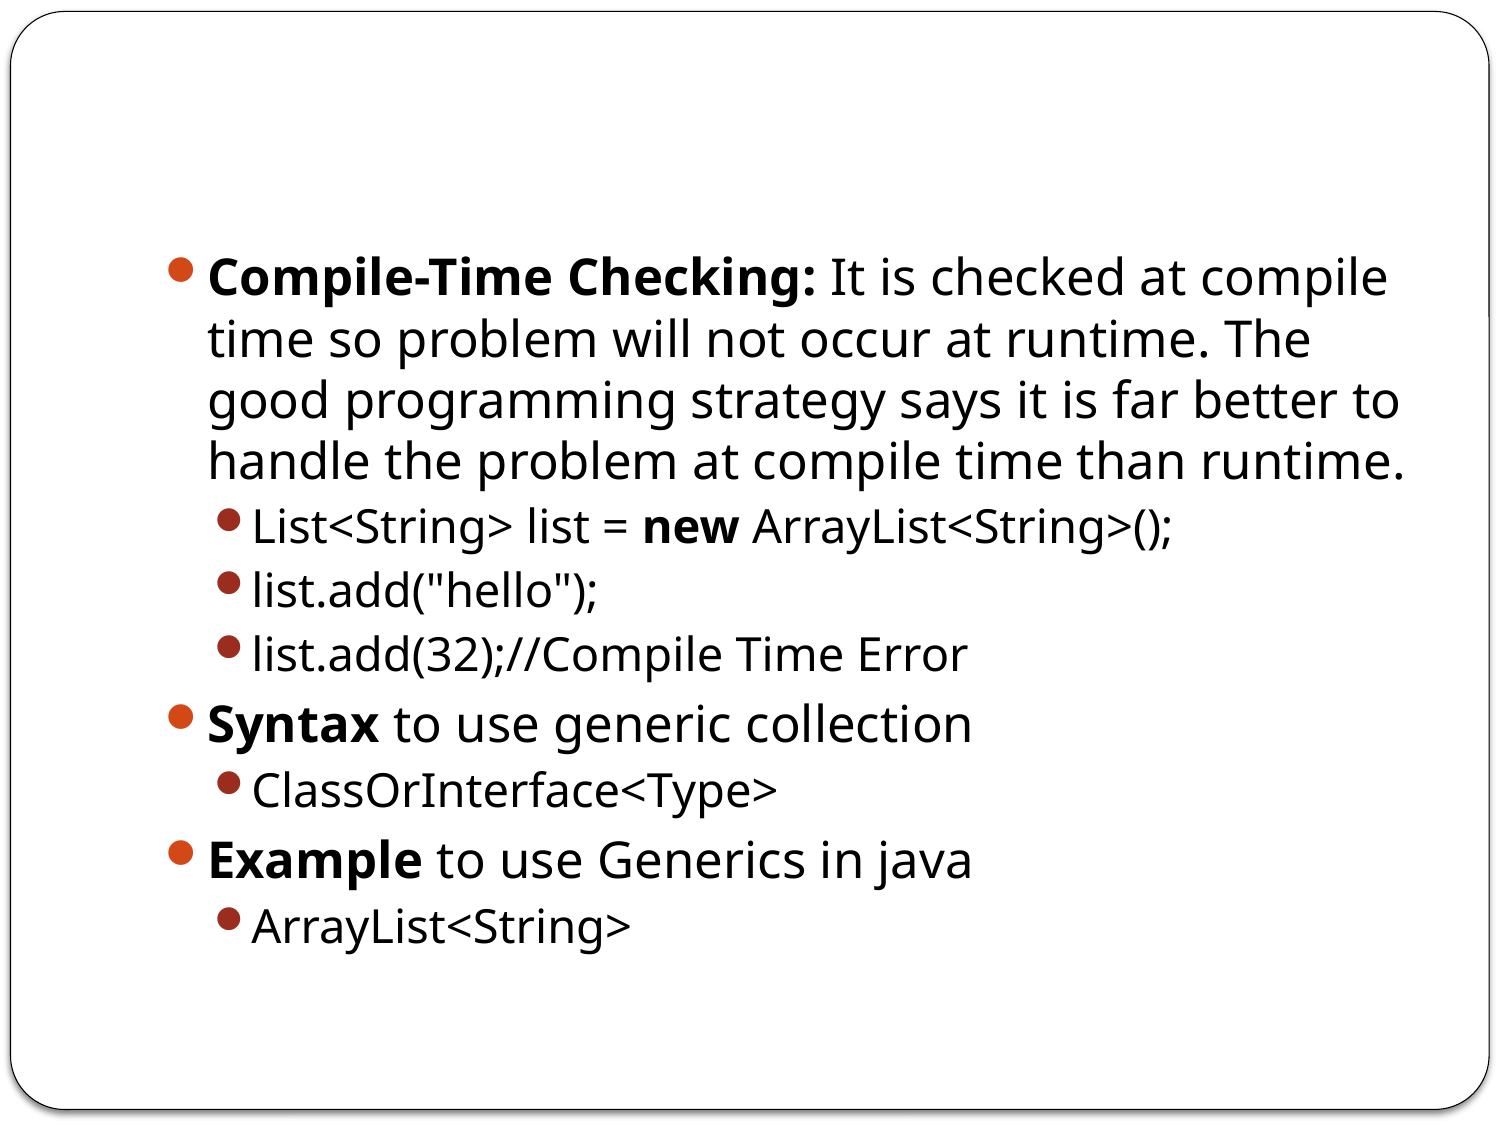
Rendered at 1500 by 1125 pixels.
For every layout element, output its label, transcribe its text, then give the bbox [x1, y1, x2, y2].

list Compile-Time Checking: It is checked at compile time so problem will not occur at runtime. The good programming strategy says it is far better to handle the problem at compile time than runtime. List<String> list = new ArrayList<String>(); list.add("hello"); list.add(32);//Compile Time Error Syntax to use generic collection ClassOrInterface<Type> Example to use Generics in java ArrayList<String> [150, 237, 1425, 988]
